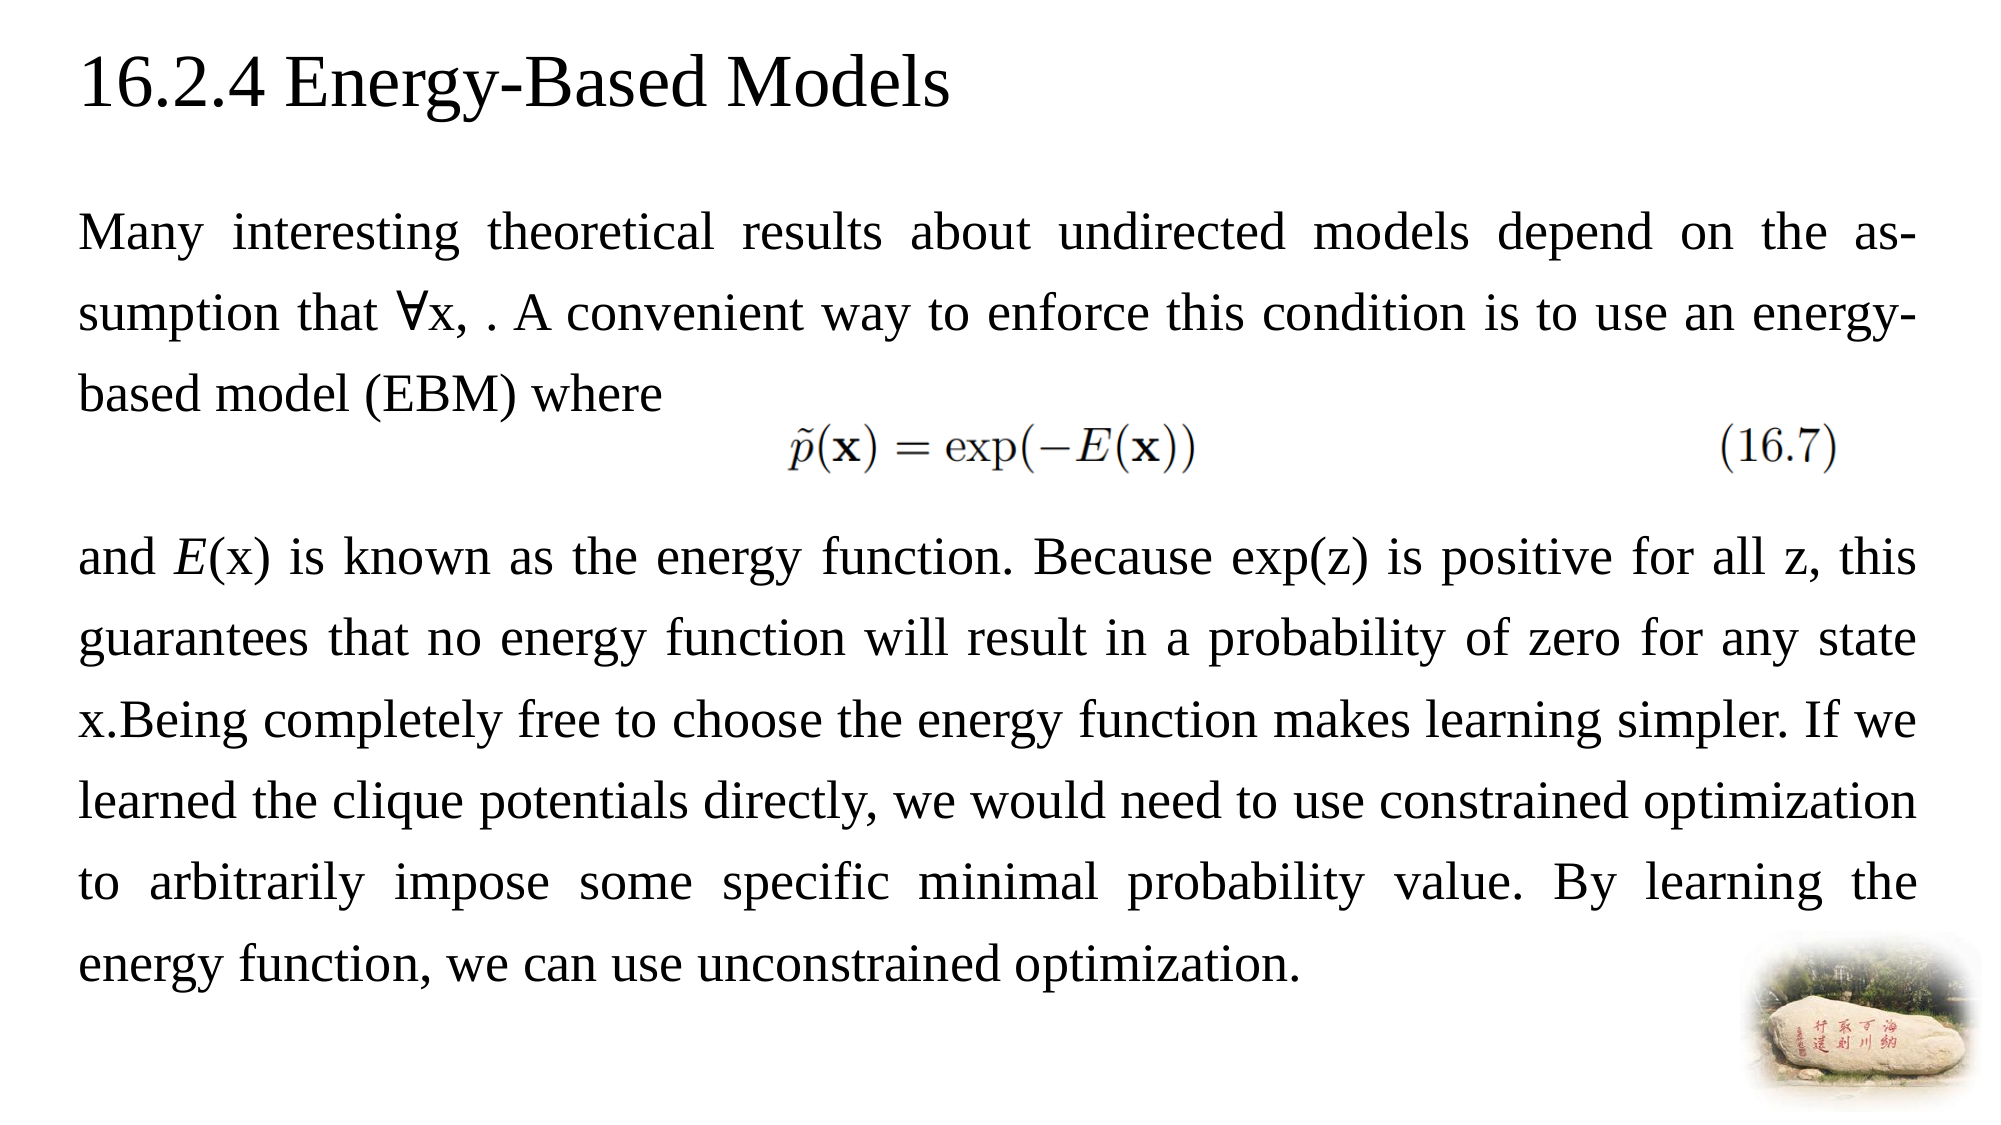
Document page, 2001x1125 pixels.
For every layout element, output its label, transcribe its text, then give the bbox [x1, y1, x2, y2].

picture [1740, 927, 1985, 1112]
picture [777, 410, 1850, 496]
title 16.2.4 Energy-Based Models [63, 21, 1936, 142]
